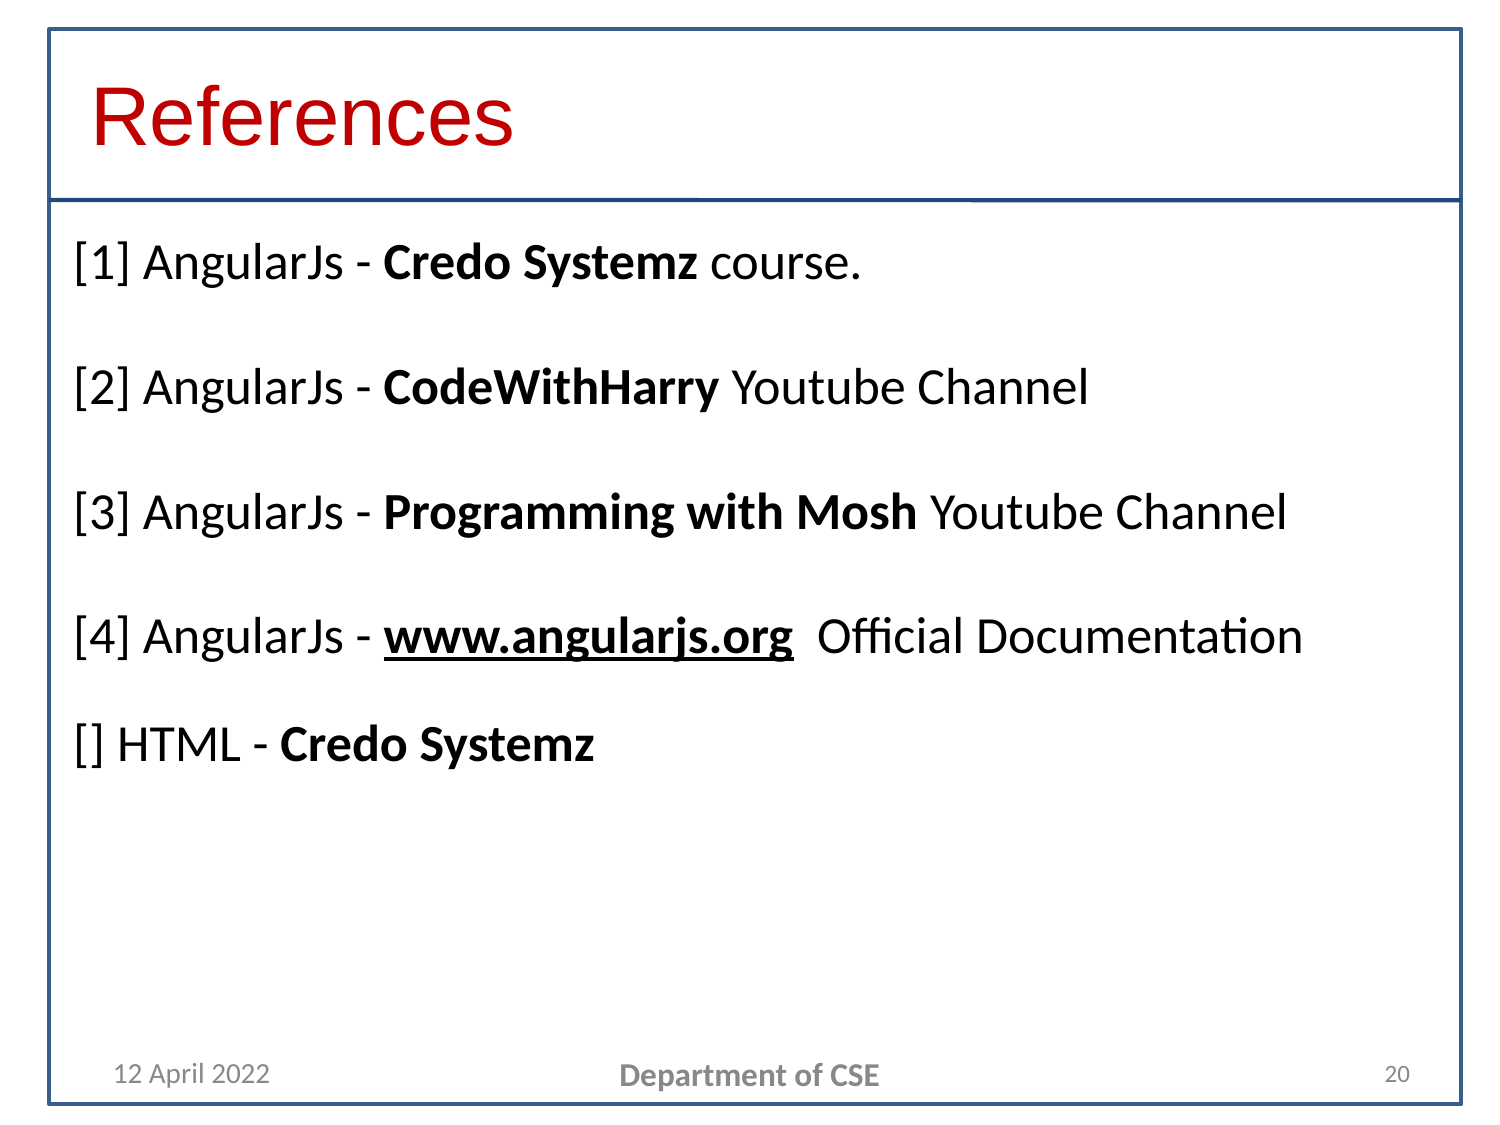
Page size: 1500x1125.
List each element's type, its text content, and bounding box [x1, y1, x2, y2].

text_box 12 April 2022 [97, 1039, 294, 1105]
slide_number 20 [1074, 1042, 1425, 1103]
text_box [1] AngularJs - Credo Systemz course. [2] AngularJs - CodeWithHarry Youtube Channel [3] AngularJs - Programming with Mosh Youtube Channel [4] AngularJs - www.angularjs.org Official Documentation [] HTML - Credo Systemz [58, 212, 1451, 787]
footer Department of CSE [512, 1042, 988, 1103]
text_box References [74, 50, 1425, 175]
